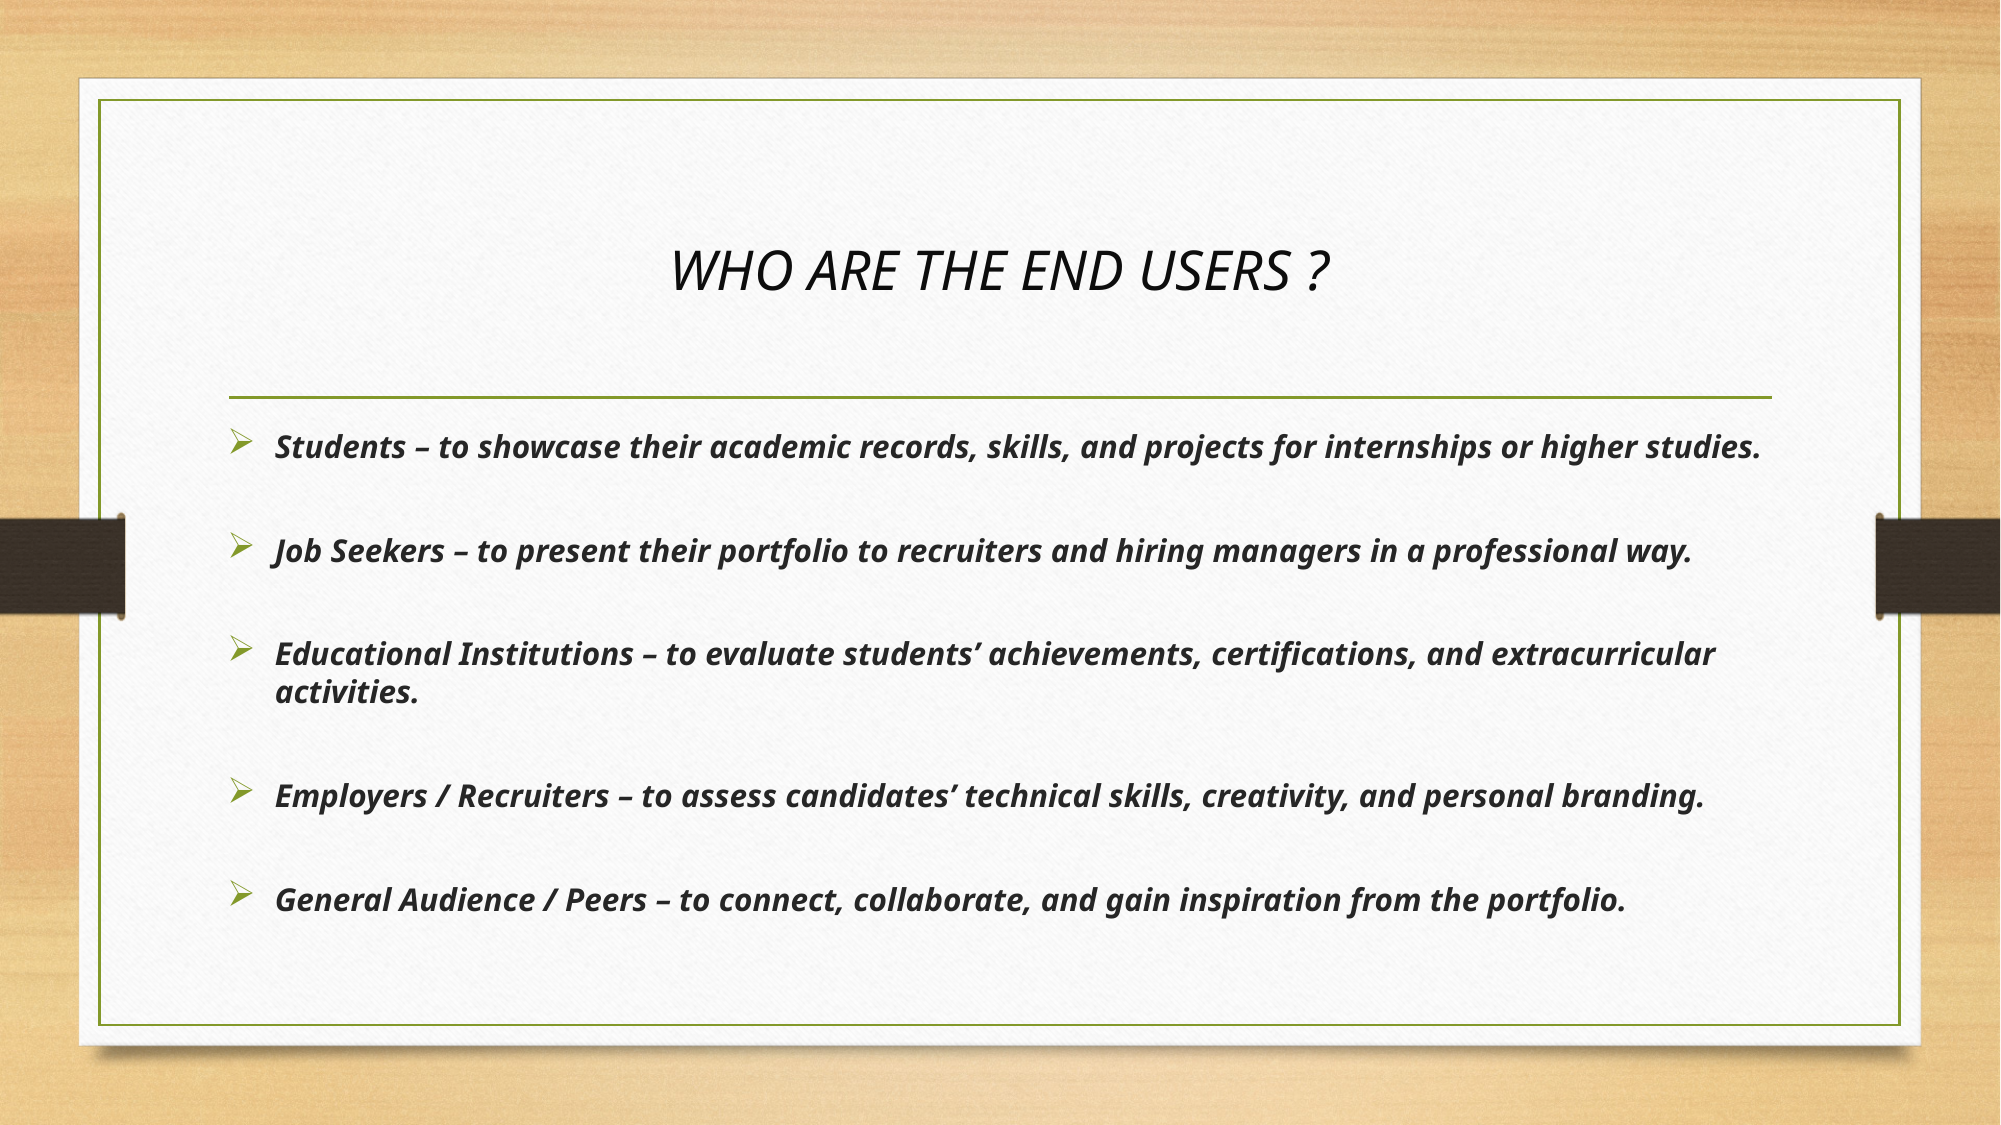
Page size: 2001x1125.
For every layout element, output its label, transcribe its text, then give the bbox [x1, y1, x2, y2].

list Students – to showcase their academic records, skills, and projects for internships or higher studies. Job Seekers – to present their portfolio to recruiters and hiring managers in a professional way. Educational Institutions – to evaluate students’ achievements, certifications, and extracurricular activities. Employers / Recruiters – to assess candidates’ technical skills, creativity, and personal branding. General Audience / Peers – to connect, collaborate, and gain inspiration from the portfolio. [212, 419, 1788, 964]
picture [0, 0, 2001, 1125]
title WHO ARE THE END USERS ? [212, 161, 1788, 375]
